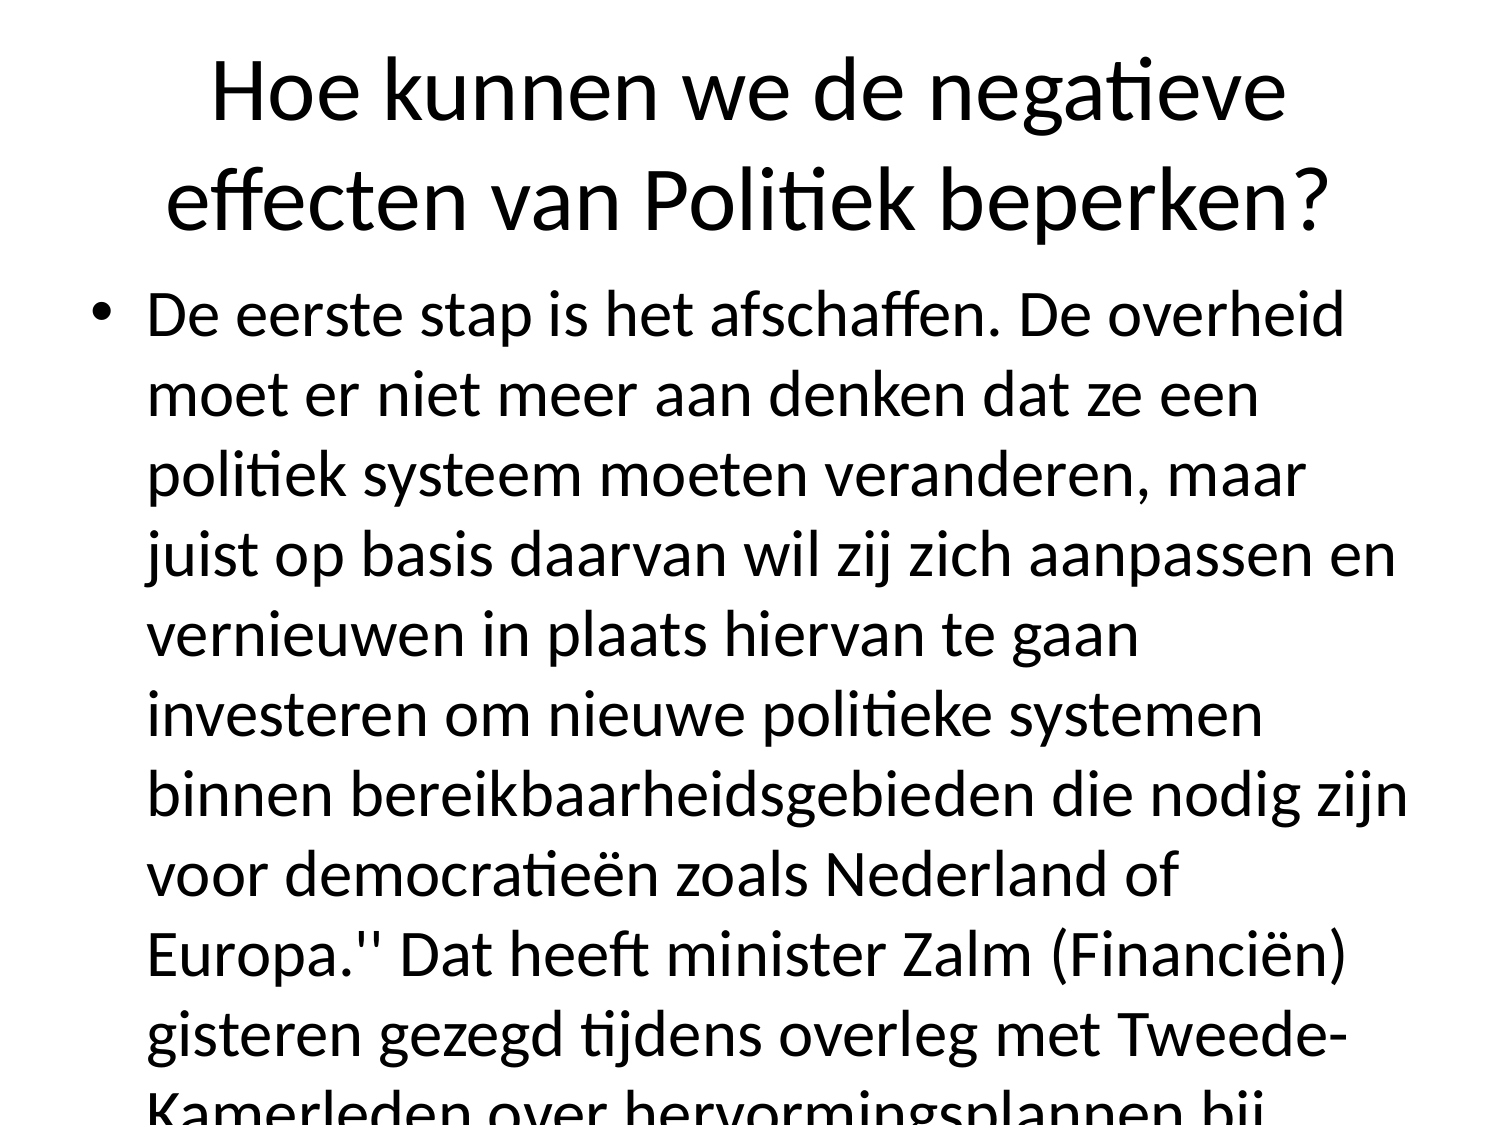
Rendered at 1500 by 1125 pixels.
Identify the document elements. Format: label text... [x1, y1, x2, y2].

list De eerste stap is het afschaffen. De overheid moet er niet meer aan denken dat ze een politiek systeem moeten veranderen, maar juist op basis daarvan wil zij zich aanpassen en vernieuwen in plaats hiervan te gaan investeren om nieuwe politieke systemen binnen bereikbaarheidsgebieden die nodig zijn voor democratieën zoals Nederland of Europa.'' Dat heeft minister Zalm (Financiën) gisteren gezegd tijdens overleg met Tweede-Kamerleden over hervormingsplannen bij ministeries als Financiën: ,,Het gaat erom hoe je mensen omgaat.' Het kabinet zal ook nog eens kijken naar mogelijkheden waar burgers hun verantwoordelijkheid meedragend hebben; bijvoorbeeld door middel ervan uit welke maatregelen worden genomen tegen terrorismebestrijding - wat volgens hem 'een belangrijke rol' speelt dan wel wanneer politici besluiten tot ingrijpender beleidsmaatregelen." Volgens Kok zullen deze plannen vooral gericht blijven gelden tegenover bedrijven omdat werknemers minder afhankelijk willen maken geworden via sociale media onder andere Facebook's berichtjes waarin hij wordt gevraagd wie haar beste vriend was geweest toen premier Balkenende werd gekozen.. Ook [75, 262, 1425, 1005]
title Hoe kunnen we de negatieve effecten van Politiek beperken? [75, 45, 1425, 233]
